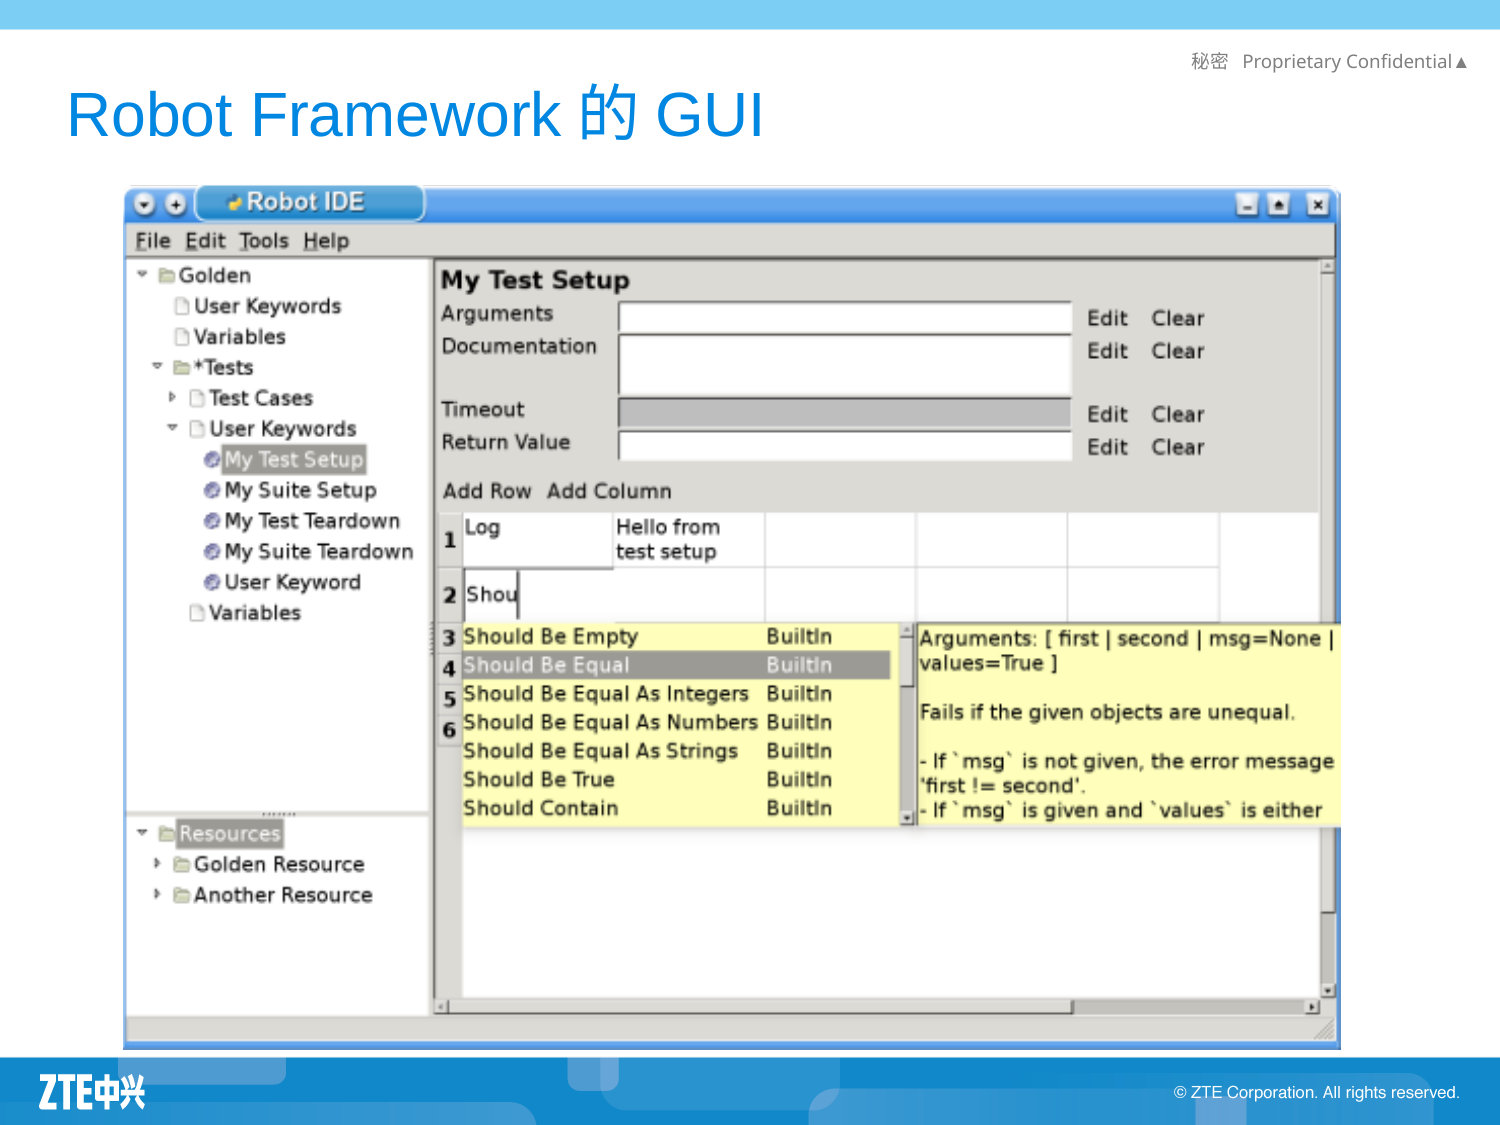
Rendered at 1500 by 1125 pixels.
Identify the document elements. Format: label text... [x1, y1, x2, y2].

title Robot Framework的GUI [51, 57, 1446, 165]
picture [0, 0, 1500, 1125]
